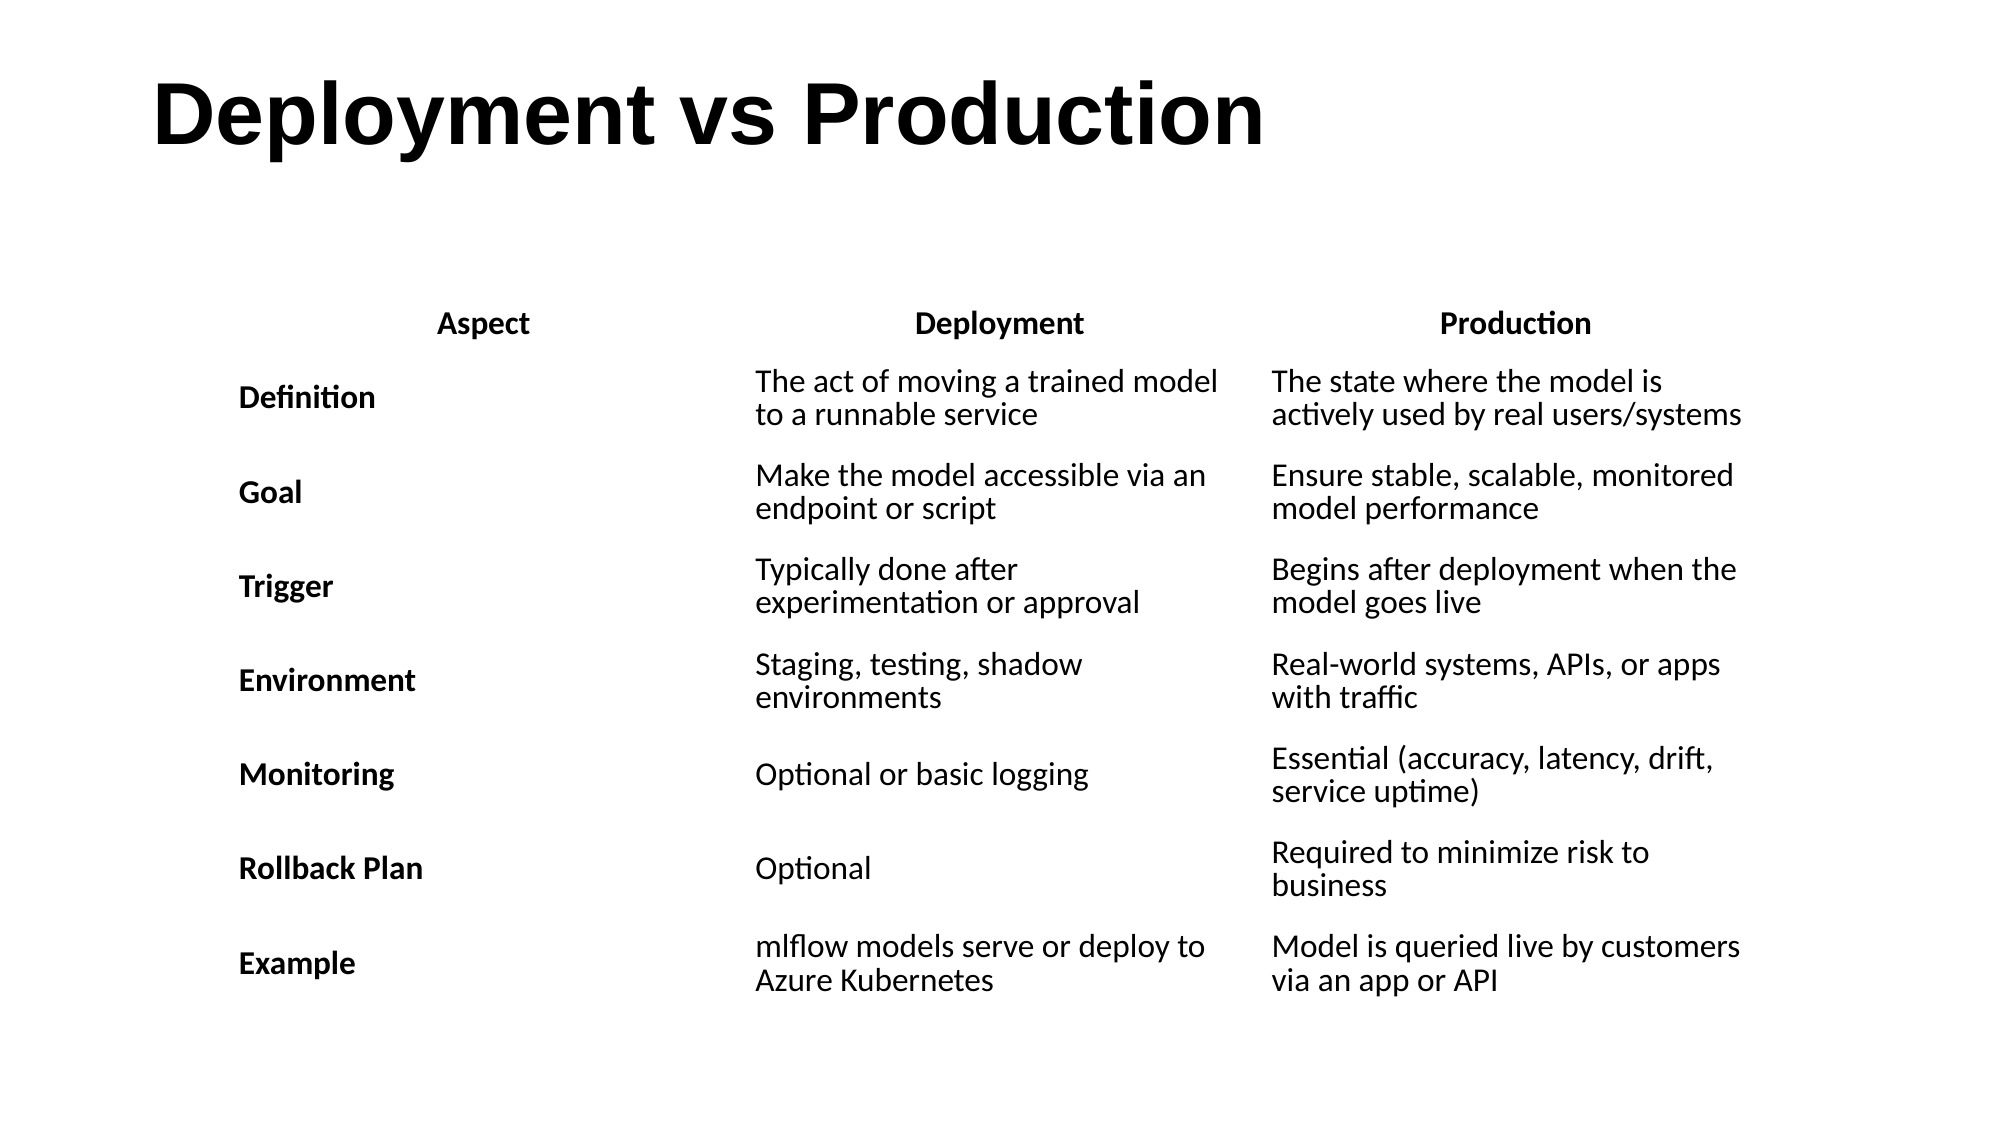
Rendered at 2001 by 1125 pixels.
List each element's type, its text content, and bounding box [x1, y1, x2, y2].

table_cell Make the model accessible via an endpoint or script [742, 448, 1258, 542]
table_header Production [1258, 299, 1774, 353]
table_cell Model is queried live by customers via an app or API [1258, 919, 1774, 1013]
table_cell Staging, testing, shadow environments [742, 636, 1258, 730]
table_cell Begins after deployment when the model goes live [1258, 542, 1774, 636]
table_cell Typically done after experimentation or approval [742, 542, 1258, 636]
table_cell The state where the model is actively used by real users/systems [1258, 353, 1774, 448]
table_cell Real-world systems, APIs, or apps with traffic [1258, 636, 1774, 730]
table_cell mlflow models serve or deploy to Azure Kubernetes [742, 919, 1258, 1013]
table_cell Environment [226, 636, 742, 730]
table_cell Goal [226, 448, 742, 542]
table_cell Rollback Plan [226, 825, 742, 919]
table_cell Monitoring [226, 730, 742, 825]
table_cell Optional or basic logging [742, 730, 1258, 825]
title Deployment vs Production [137, 59, 1863, 278]
table_header Deployment [742, 299, 1258, 353]
table_cell Optional [742, 825, 1258, 919]
table_cell Example [226, 919, 742, 1013]
table_cell Definition [226, 353, 742, 448]
table_header Aspect [226, 299, 742, 353]
table_cell Ensure stable, scalable, monitored model performance [1258, 448, 1774, 542]
table_cell Trigger [226, 542, 742, 636]
table_cell Essential (accuracy, latency, drift, service uptime) [1258, 730, 1774, 825]
table_cell The act of moving a trained model to a runnable service [742, 353, 1258, 448]
table_cell Required to minimize risk to business [1258, 825, 1774, 919]
